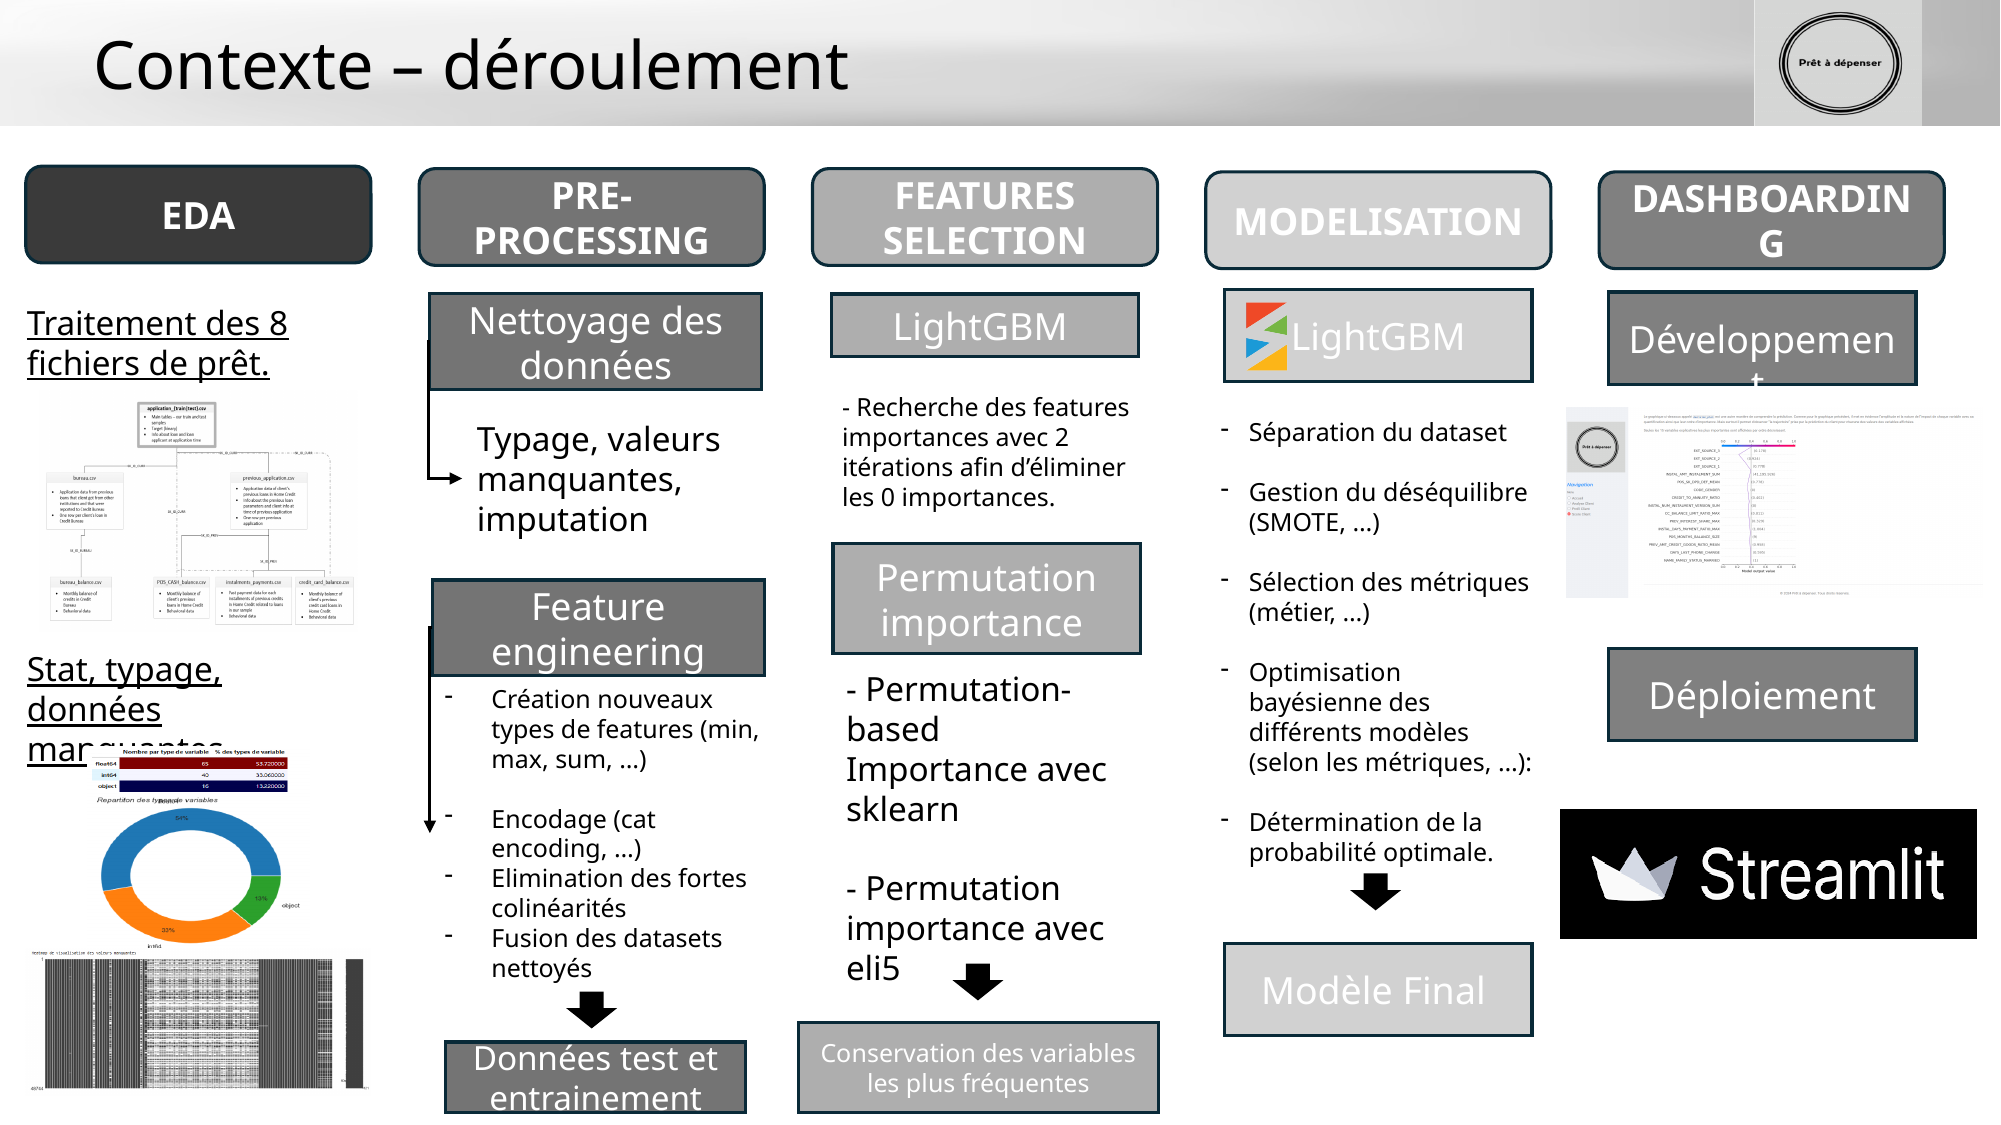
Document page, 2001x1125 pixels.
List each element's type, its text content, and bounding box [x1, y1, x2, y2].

text_box Développement [1607, 290, 1918, 386]
text_box [566, 991, 618, 1029]
text_box Typage, valeurs manquantes, imputation [462, 411, 780, 546]
text_box Création nouveaux types de features (min, max, sum, …) Encodage (cat encoding, …) Elimination des fortes colinéarités Fusion des datasets nettoyés [429, 675, 780, 991]
text_box PRE-PROCESSING [417, 167, 766, 267]
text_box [429, 341, 463, 480]
text_box Feature engineering [431, 578, 766, 675]
text_box Nettoyage des données [428, 292, 763, 391]
text_box EDA [24, 164, 373, 265]
picture [1559, 808, 1978, 939]
text_box Déploiement [1607, 647, 1918, 742]
text_box [952, 963, 1004, 1001]
picture [25, 746, 372, 1097]
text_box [429, 627, 433, 836]
text_box Traitement des 8 fichiers de prêt. [12, 294, 403, 390]
text_box - Recherche des features importances avec 2 itérations afin d’éliminer les 0 importances. [827, 383, 1173, 519]
text_box - Permutation-based Importance avec sklearn - Permutation importance avec eli5 [831, 660, 1139, 995]
text_box Modèle Final [1223, 942, 1534, 1037]
picture [1565, 407, 1984, 599]
text_box Données test et entrainement [444, 1040, 747, 1114]
text_box Séparation du dataset Gestion du déséquilibre (SMOTE, …) Sélection des métriques (métier, …) Optimisation bayésienne des différents modèles (selon les métriques, …): Détermination de la probabilité optimale. [1205, 409, 1551, 874]
picture [1237, 291, 1302, 387]
text_box Permutation importance [831, 542, 1142, 655]
text_box LightGBM [1223, 288, 1534, 383]
text_box [1350, 873, 1402, 911]
picture [38, 390, 358, 633]
text_box Conservation des variables les plus fréquentes [797, 1021, 1160, 1114]
text_box Stat, typage, données manquantes. [12, 641, 358, 776]
text_box DASHBOARDING [1597, 170, 1946, 271]
text_box FEATURES SELECTION [810, 167, 1160, 267]
text_box MODELISATION [1204, 170, 1553, 271]
picture [0, 0, 2000, 126]
text_box LightGBM [830, 292, 1140, 358]
